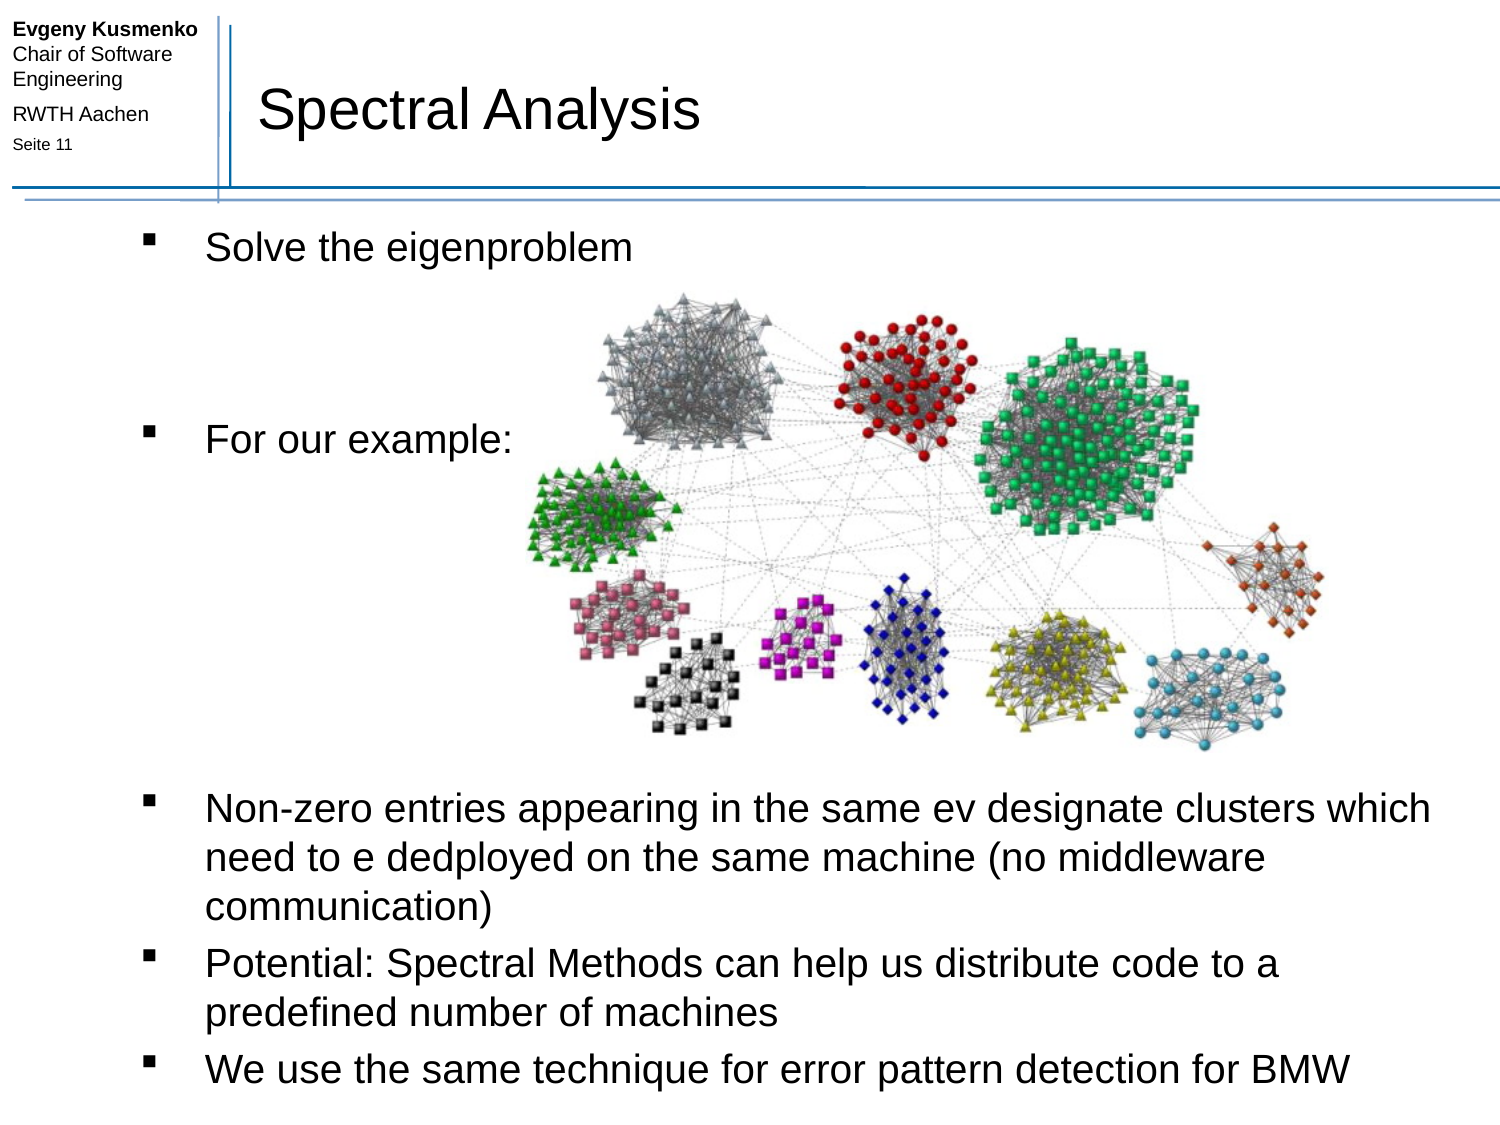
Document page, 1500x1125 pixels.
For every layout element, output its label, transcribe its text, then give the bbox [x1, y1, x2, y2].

picture [525, 290, 1329, 753]
title Spectral Analysis [242, 37, 1483, 176]
